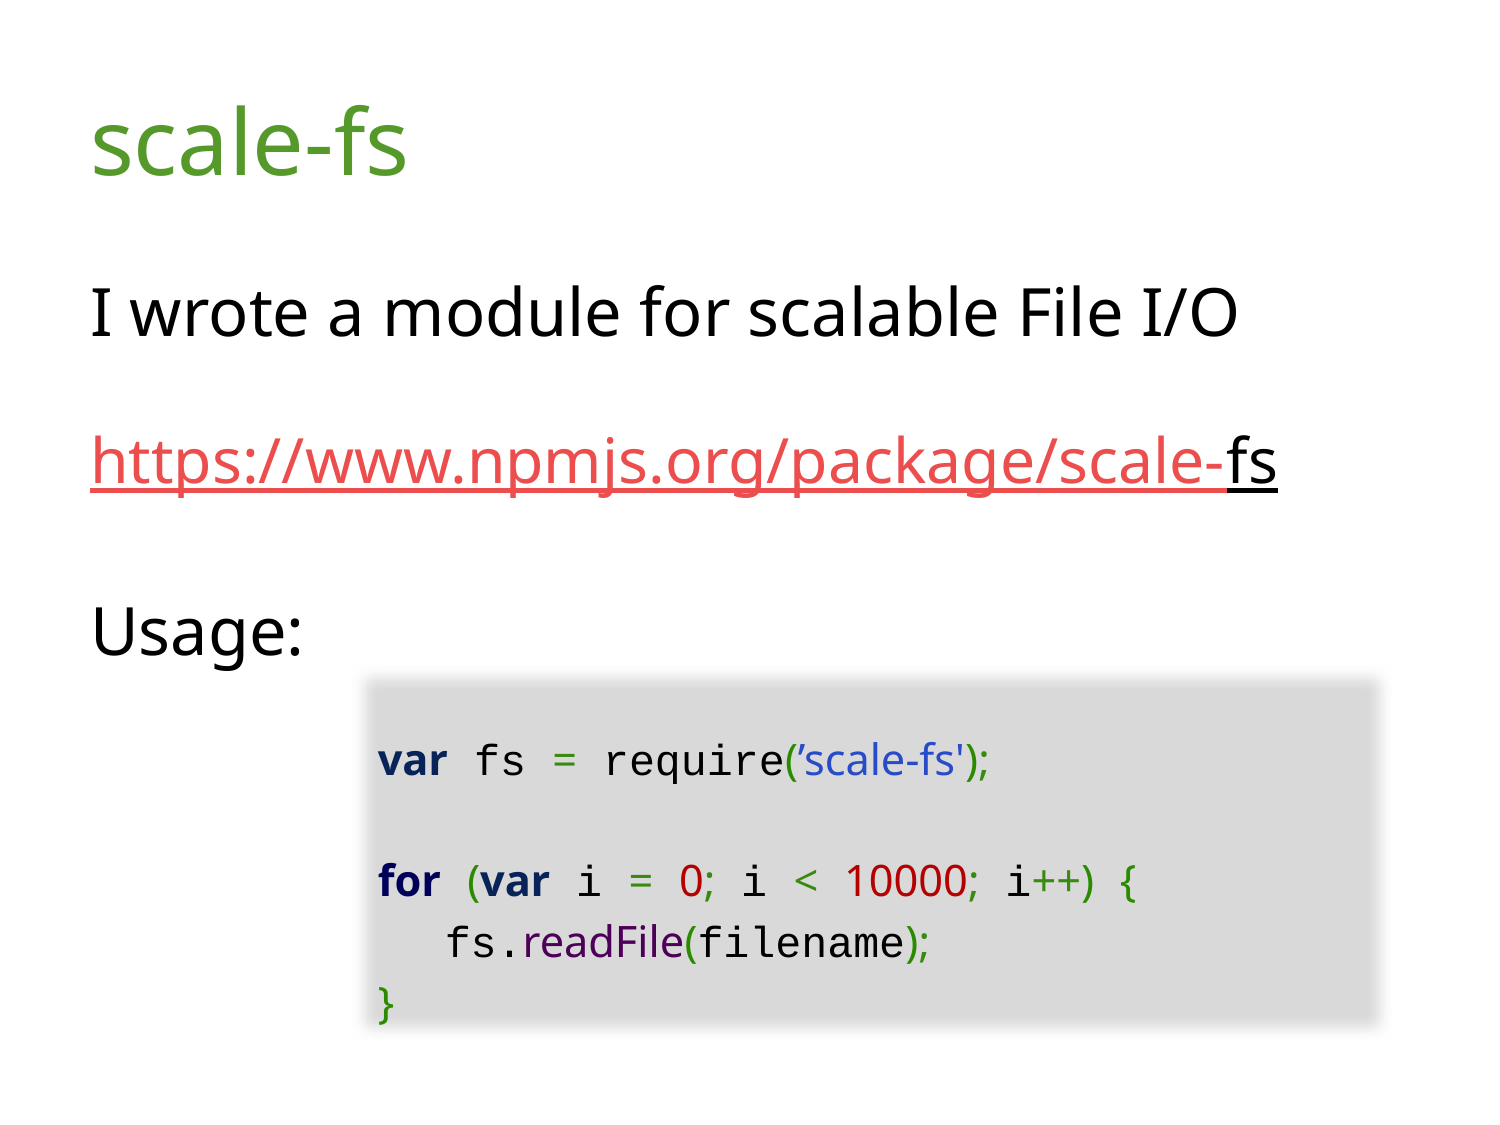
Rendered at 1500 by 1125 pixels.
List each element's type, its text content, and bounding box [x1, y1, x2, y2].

text_box var fs = require(’scale-fs'); for (var i = 0; i < 10000; i++) { fs.readFile(filename); } [367, 680, 1380, 1017]
list I wrote a module for scalable File I/O https://www.npmjs.org/package/scale-fs Usage: [75, 262, 1425, 1005]
title scale-fs [75, 45, 1425, 233]
